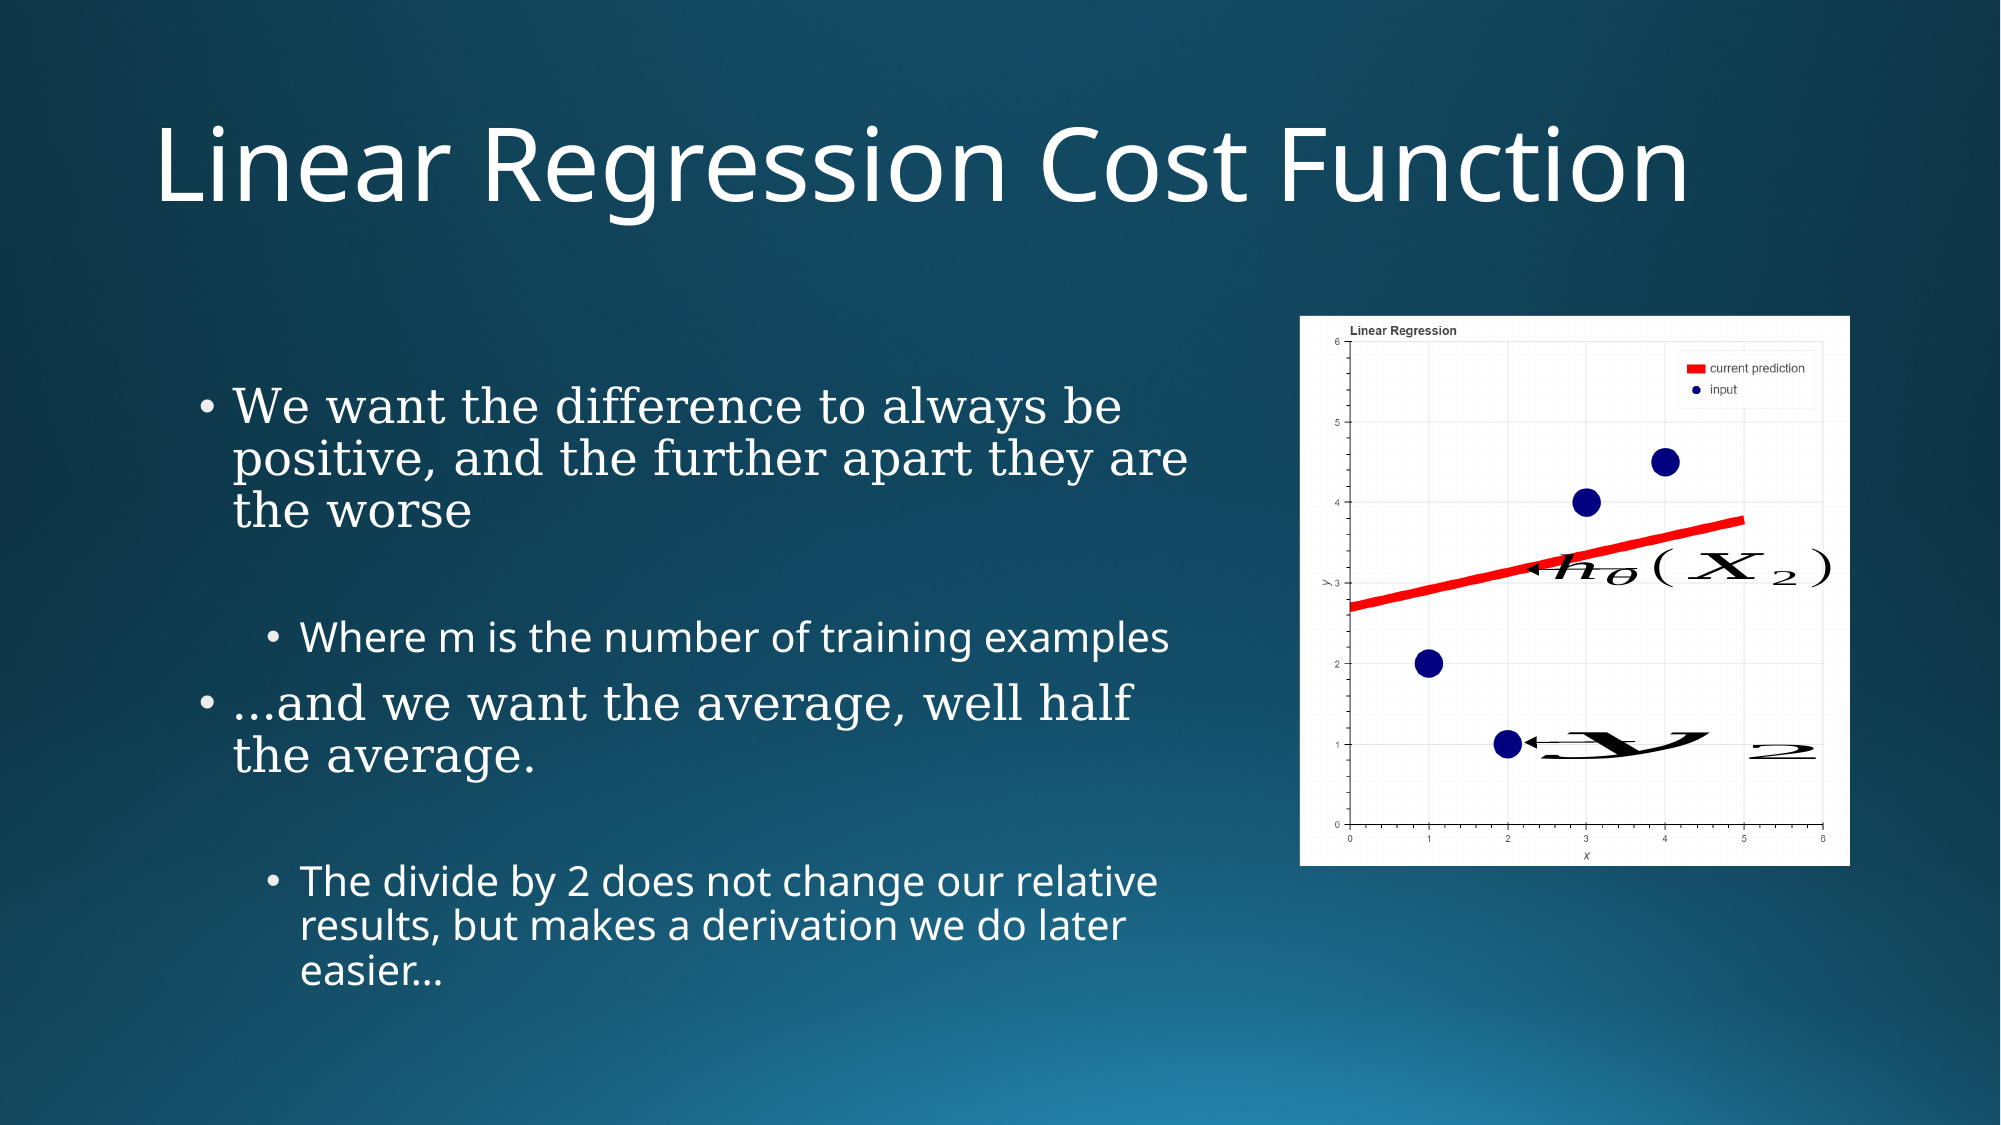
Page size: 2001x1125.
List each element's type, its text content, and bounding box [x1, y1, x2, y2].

picture [0, 0, 2001, 1125]
title Linear Regression Cost Function [137, 59, 1863, 278]
